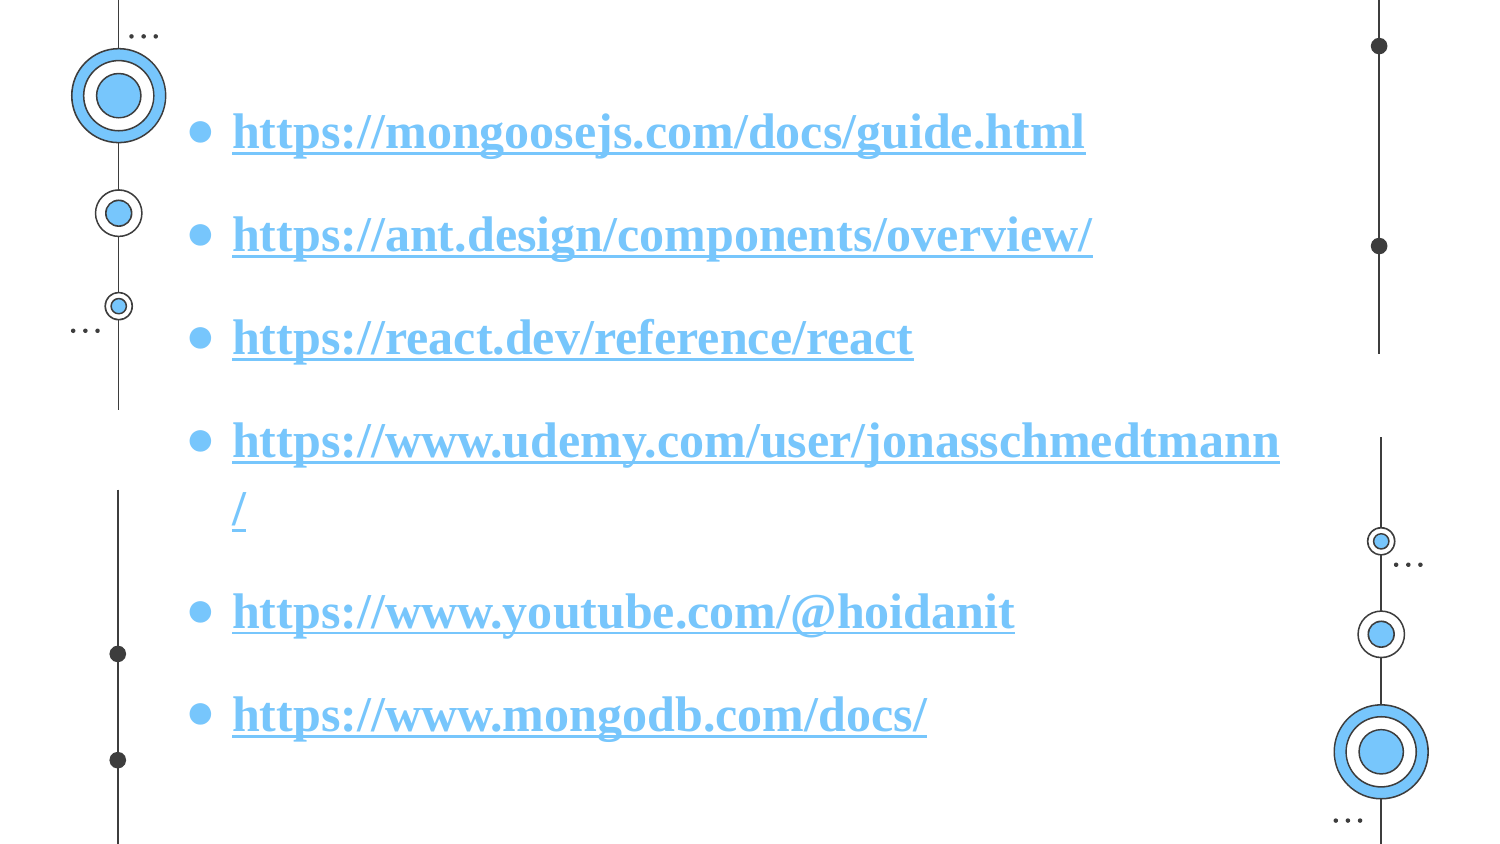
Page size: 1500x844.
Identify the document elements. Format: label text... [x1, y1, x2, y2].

list https://mongoosejs.com/docs/guide.html https://ant.design/components/overview/ https://react.dev/reference/react https://www.udemy.com/user/jonasschmedtmann/ https://www.youtube.com/@hoidanit https://www.mongodb.com/docs/ [170, 65, 1301, 643]
